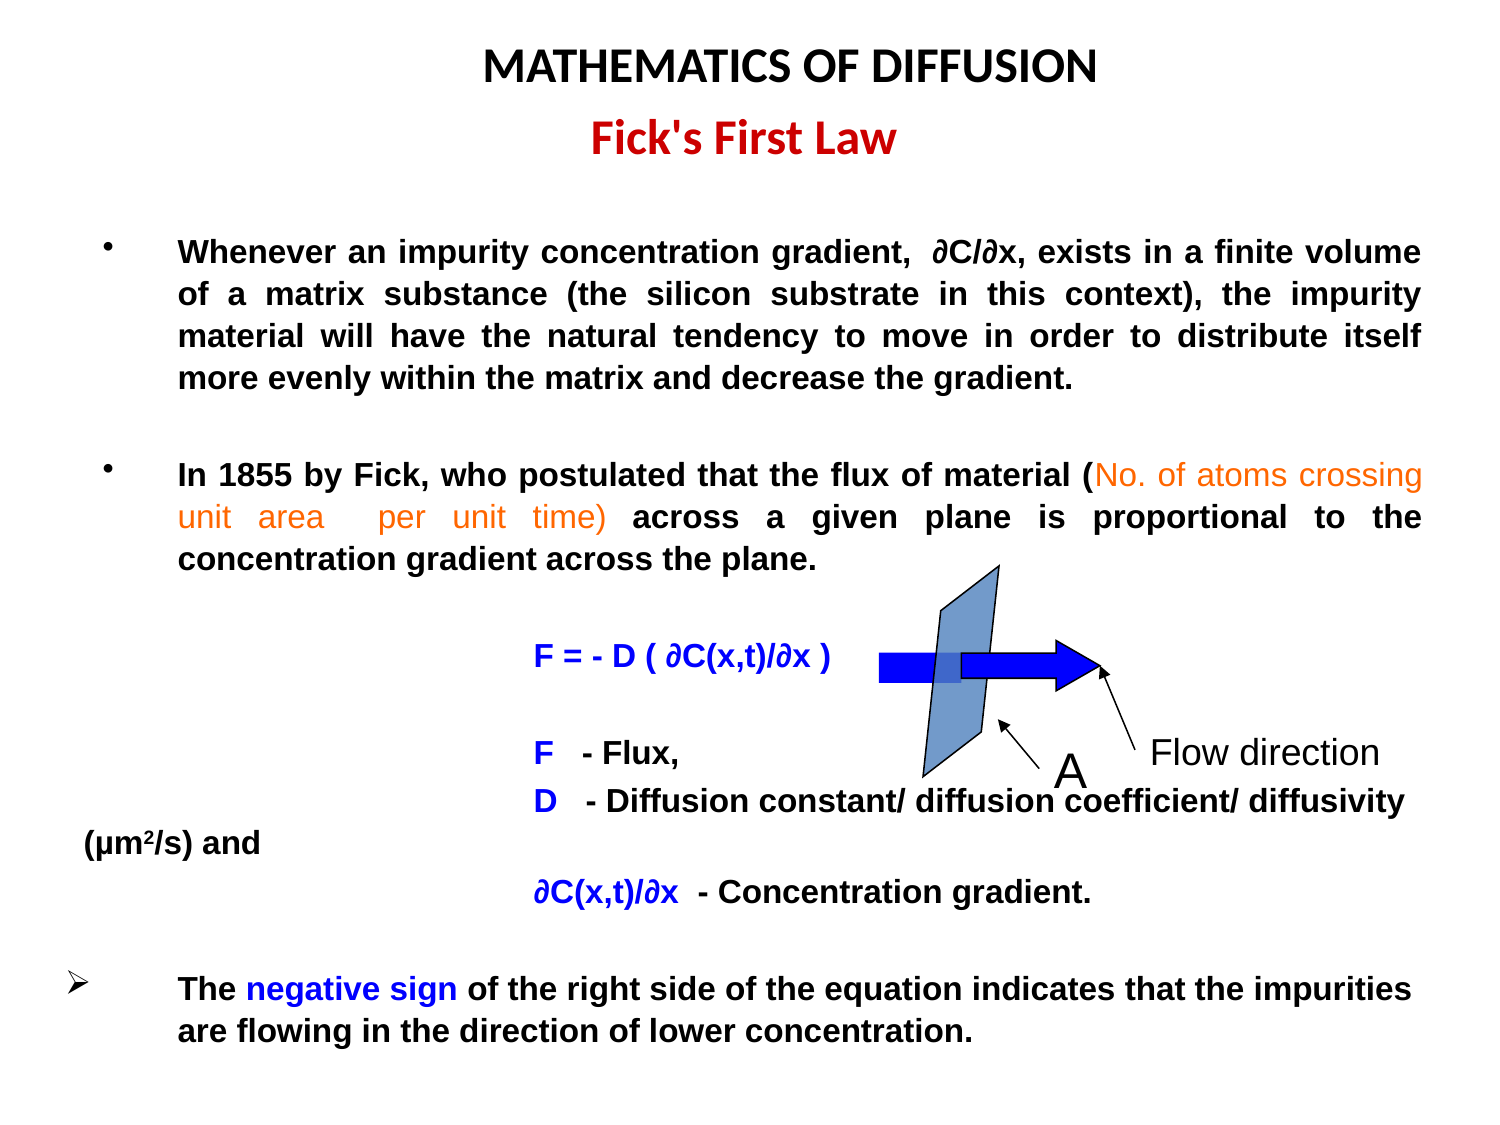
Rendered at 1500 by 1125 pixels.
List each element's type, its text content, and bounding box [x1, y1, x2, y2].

title MATHEMATICS OF DIFFUSION [185, 24, 1396, 100]
list Fick's First Law Whenever an impurity concentration gradient, ∂C/∂x, exists in a finite volume of a matrix substance (the silicon substrate in this context), the impurity material will have the natural tendency to move in order to distribute itself more evenly within the matrix and decrease the gradient. In 1855 by Fick, who postulated that the flux of material (No. of atoms crossing unit area per unit time) across a given plane is proportional to the concentration gradient across the plane. F = - D ( ∂C(x,t)/∂x ) F - Flux, D - Diffusion constant/ diffusion coefficient/ diffusivity (µm2/s) and ∂C(x,t)/∂x - Concentration gradient. The negative sign of the right side of the equation indicates that the impurities are flowing in the direction of lower concentration. [50, 108, 1439, 1034]
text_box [866, 610, 1397, 807]
